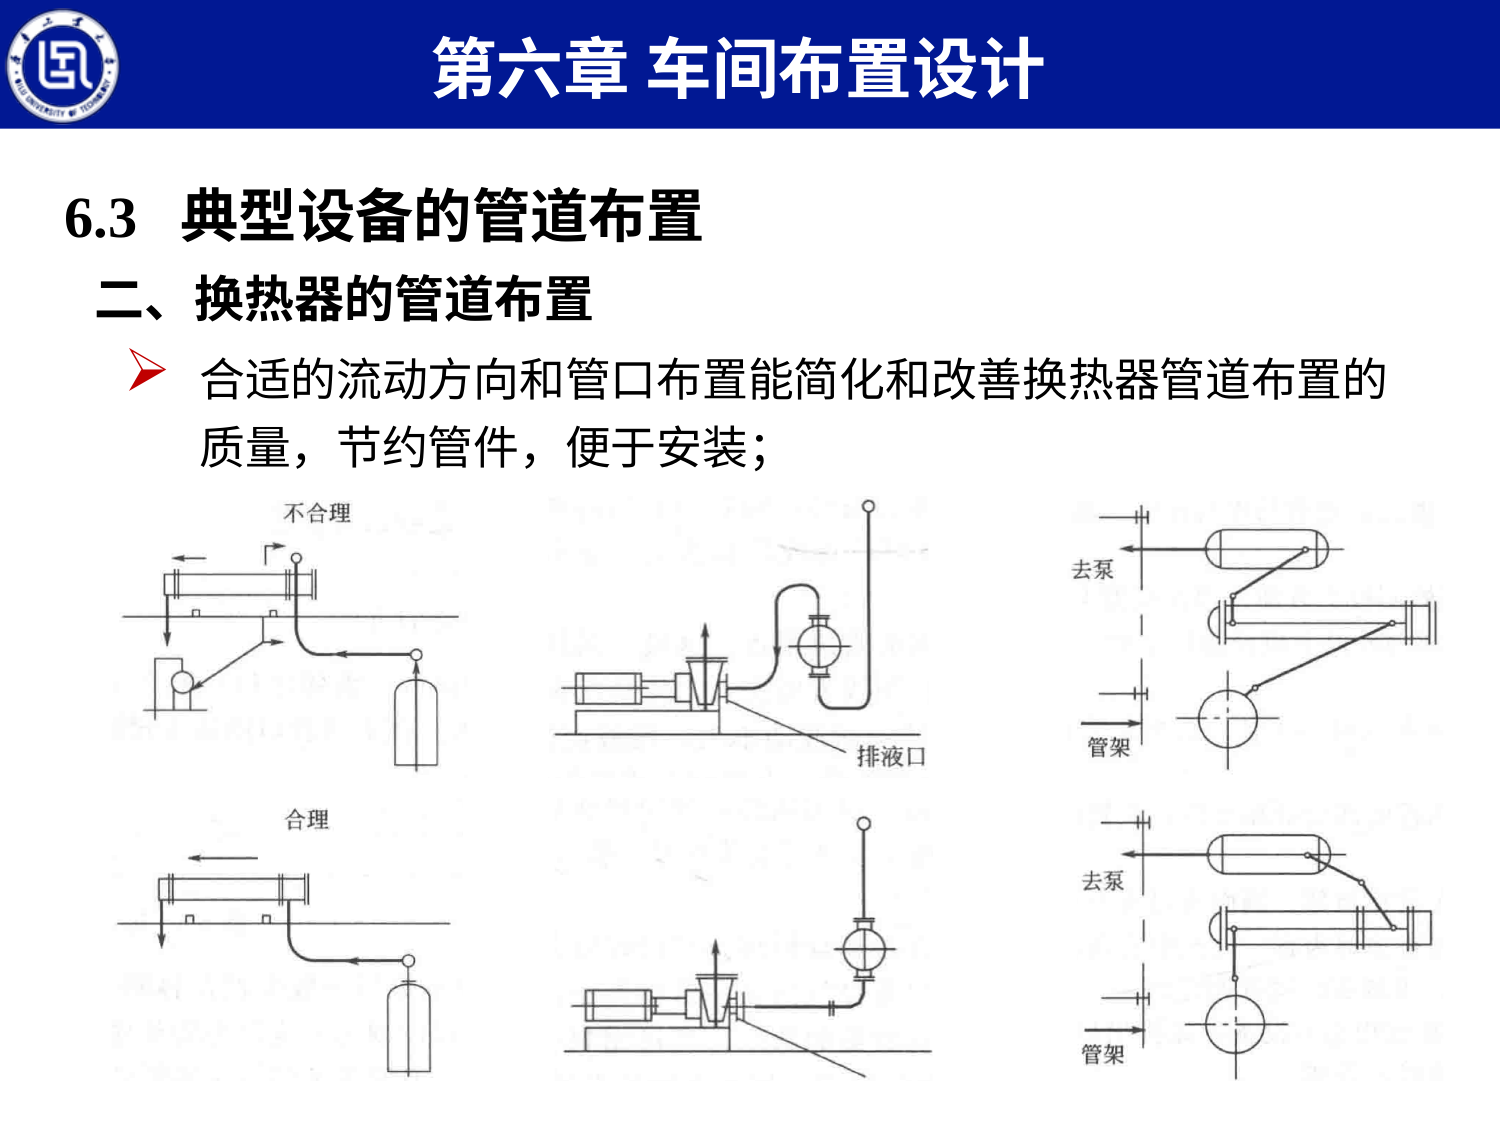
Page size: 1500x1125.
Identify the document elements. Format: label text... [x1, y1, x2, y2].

picture [1077, 798, 1444, 1081]
picture [1, 7, 123, 126]
picture [111, 798, 463, 1081]
picture [547, 496, 929, 779]
text_box 第六章 车间布置设计 [58, 19, 1418, 115]
picture [111, 496, 468, 779]
text_box 6.3 典型设备的管道布置 二、换热器的管道布置 合适的流动方向和管口布置能简化和改善换热器管道布置的质量，节约管件，便于安装； [50, 172, 1438, 551]
picture [554, 798, 933, 1081]
picture [1067, 496, 1444, 779]
